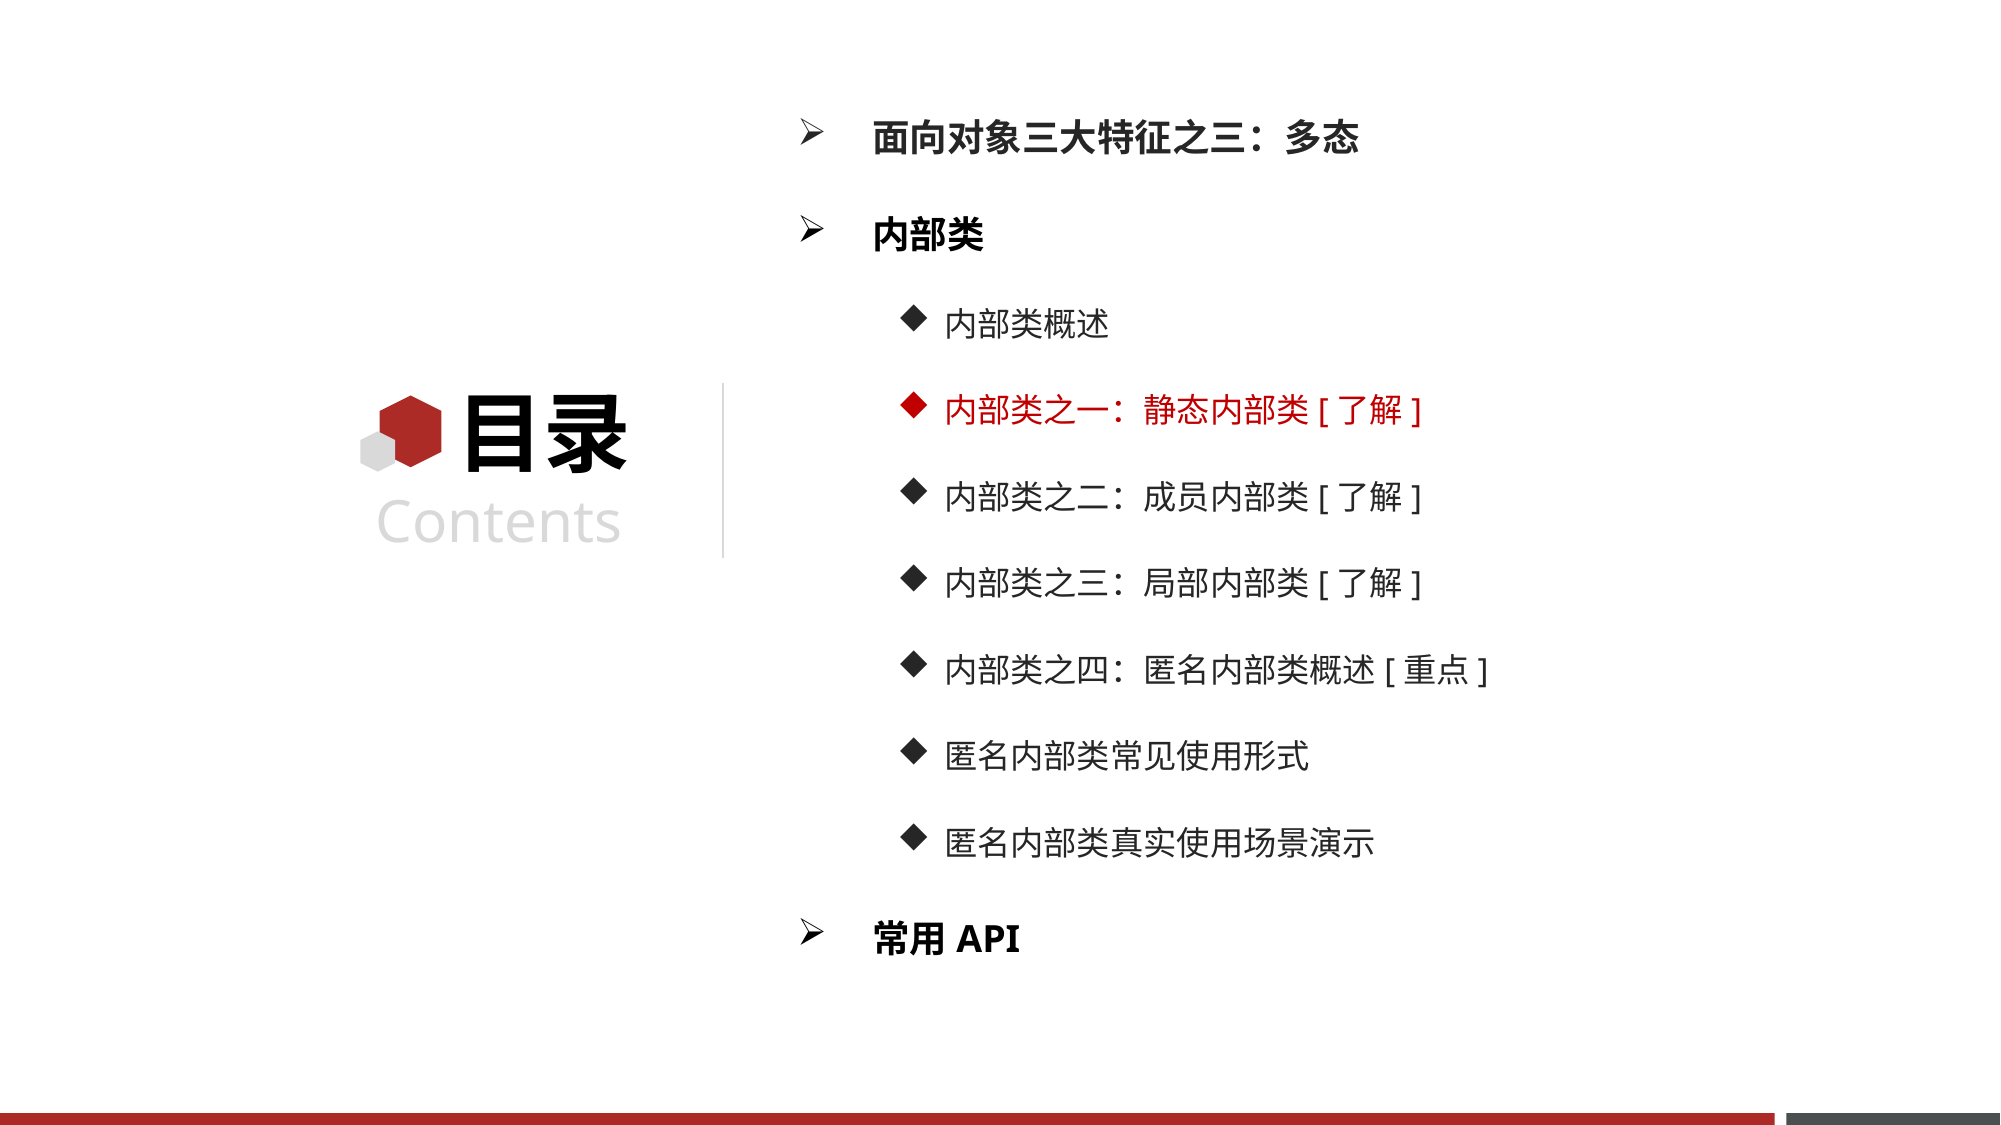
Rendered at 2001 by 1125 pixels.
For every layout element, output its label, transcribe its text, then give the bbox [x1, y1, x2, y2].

list 面向对象三大特征之三：多态 内部类 内部类概述 内部类之一：静态内部类[了解] 内部类之二：成员内部类[了解] 内部类之三：局部内部类[了解] 内部类之四：匿名内部类概述[重点] 匿名内部类常见使用形式 匿名内部类真实使用场景演示 常用API [782, 45, 1753, 983]
